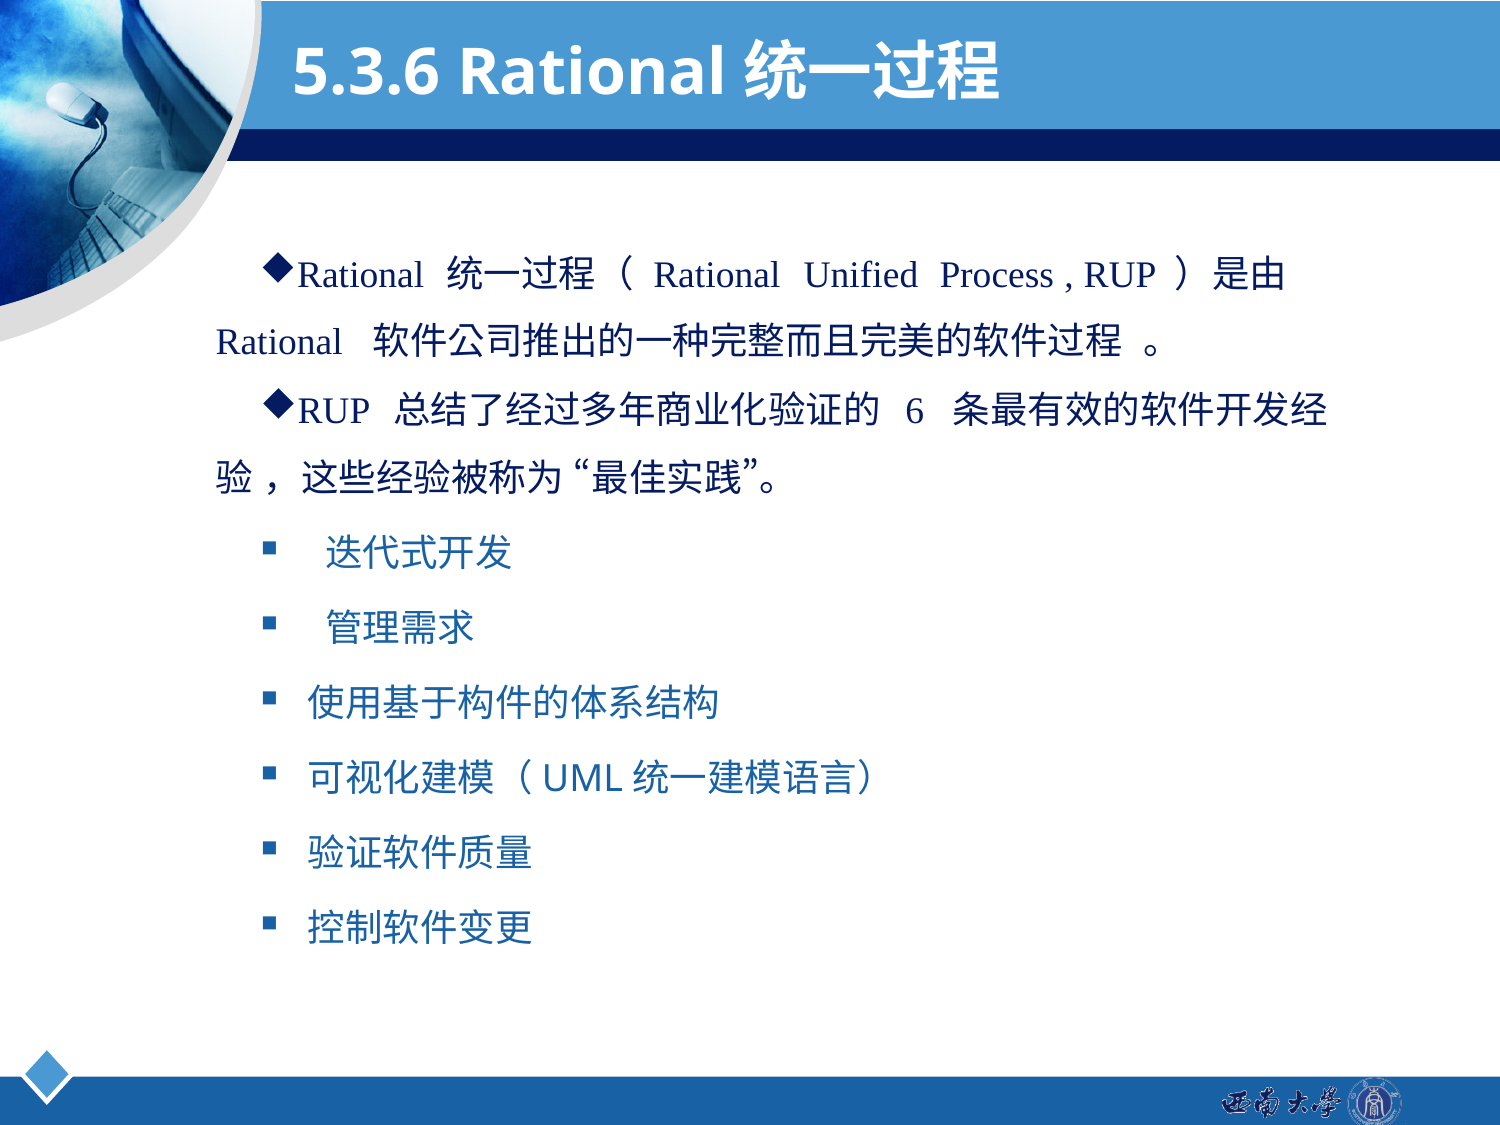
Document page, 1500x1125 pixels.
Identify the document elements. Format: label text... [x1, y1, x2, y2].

picture [1222, 1086, 1340, 1118]
list Rational 统一过程（ Rational Unified Process , RUP ）是由Rational 软件公司推出的一种完整而且完美的软件过程 。 RUP 总结了经过多年商业化验证的 6 条最有效的软件开发经验 ，这些经验被称为 “最佳实践”。 迭代式开发 管理需求 使用基于构件的体系结构 可视化建模（UML统一建模语言） 验证软件质量 控制软件变更 [171, 219, 1424, 1024]
title 5.3.6 Rational统一过程 [277, 19, 1459, 119]
picture [0, 0, 255, 306]
